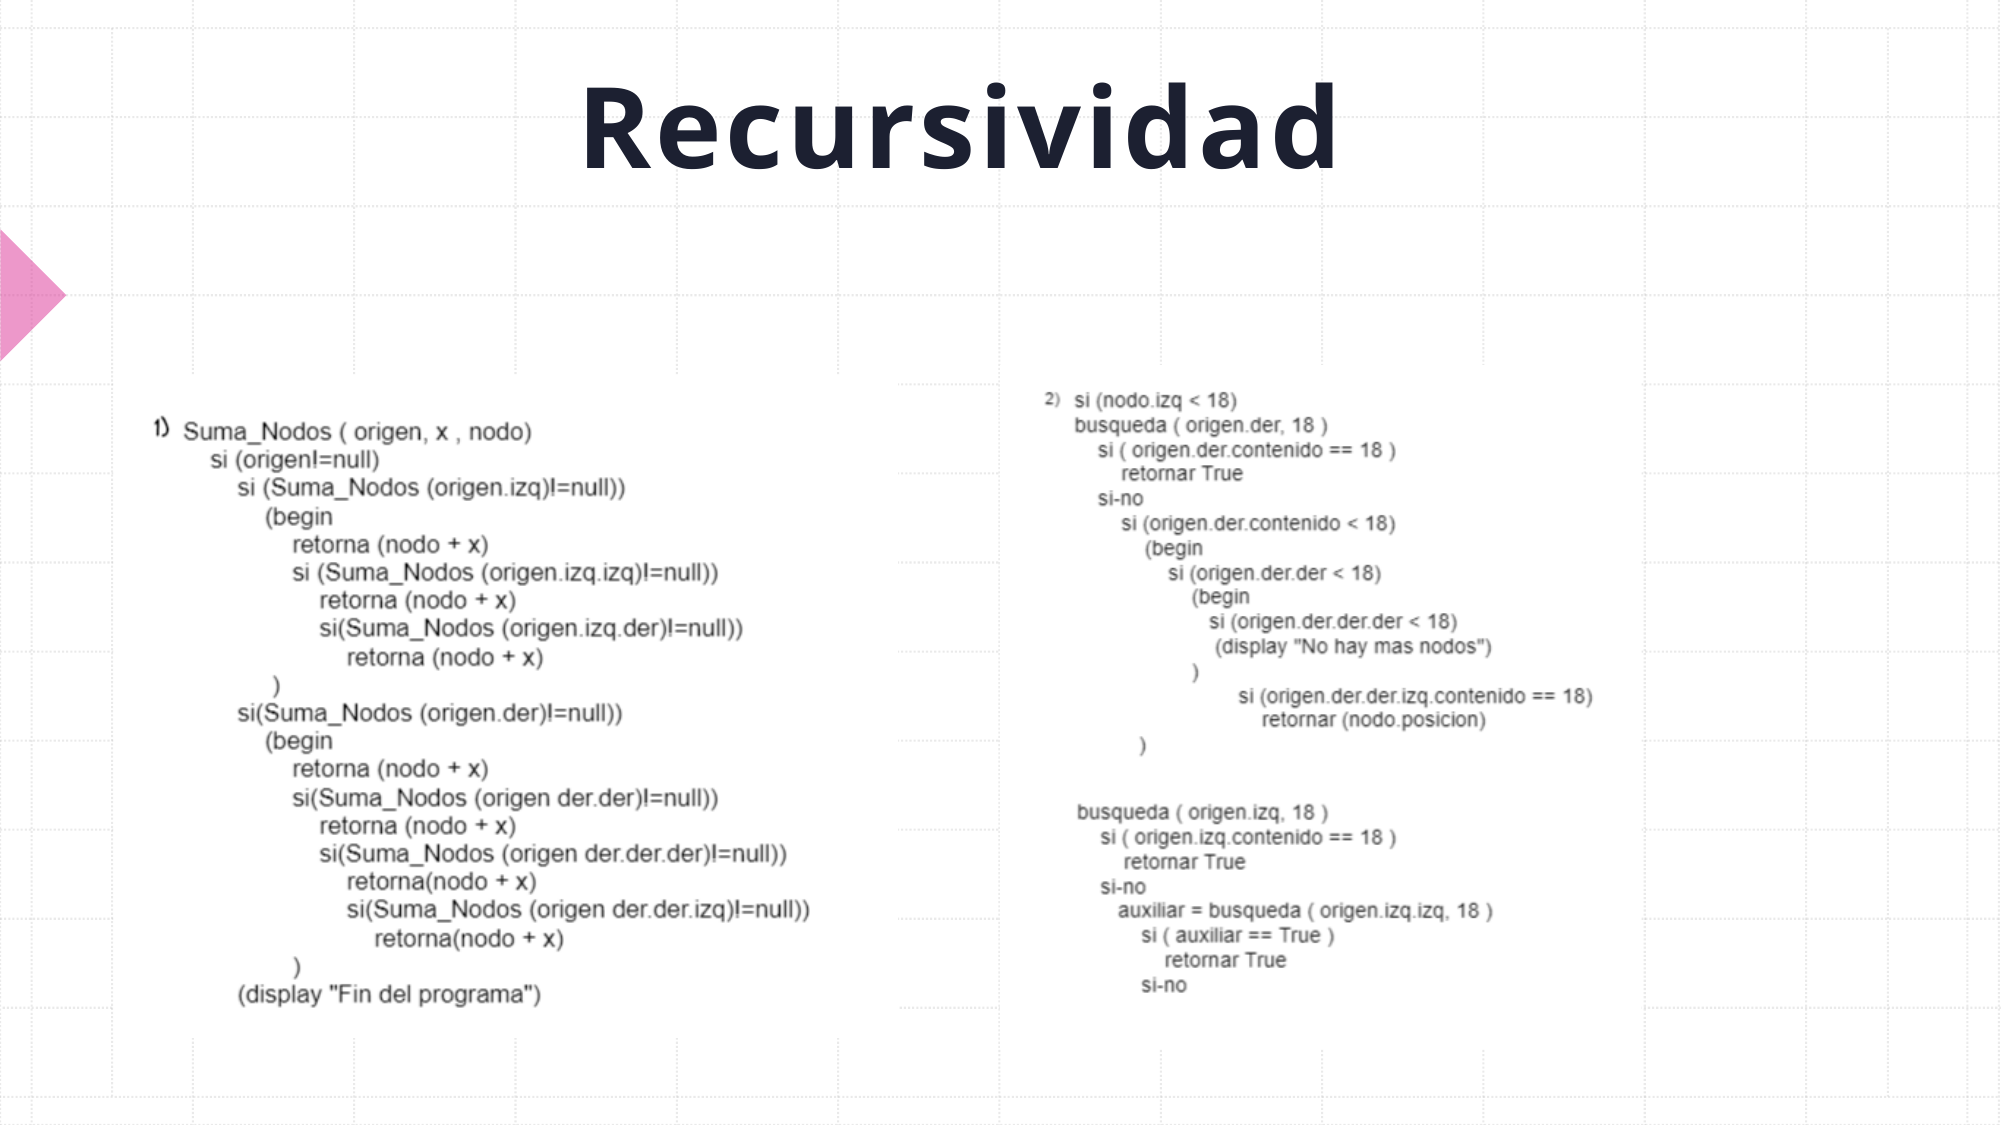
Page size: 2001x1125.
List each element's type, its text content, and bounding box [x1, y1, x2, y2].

title Recursividad [113, 0, 1808, 206]
picture [999, 365, 1642, 1048]
picture [113, 376, 898, 1038]
